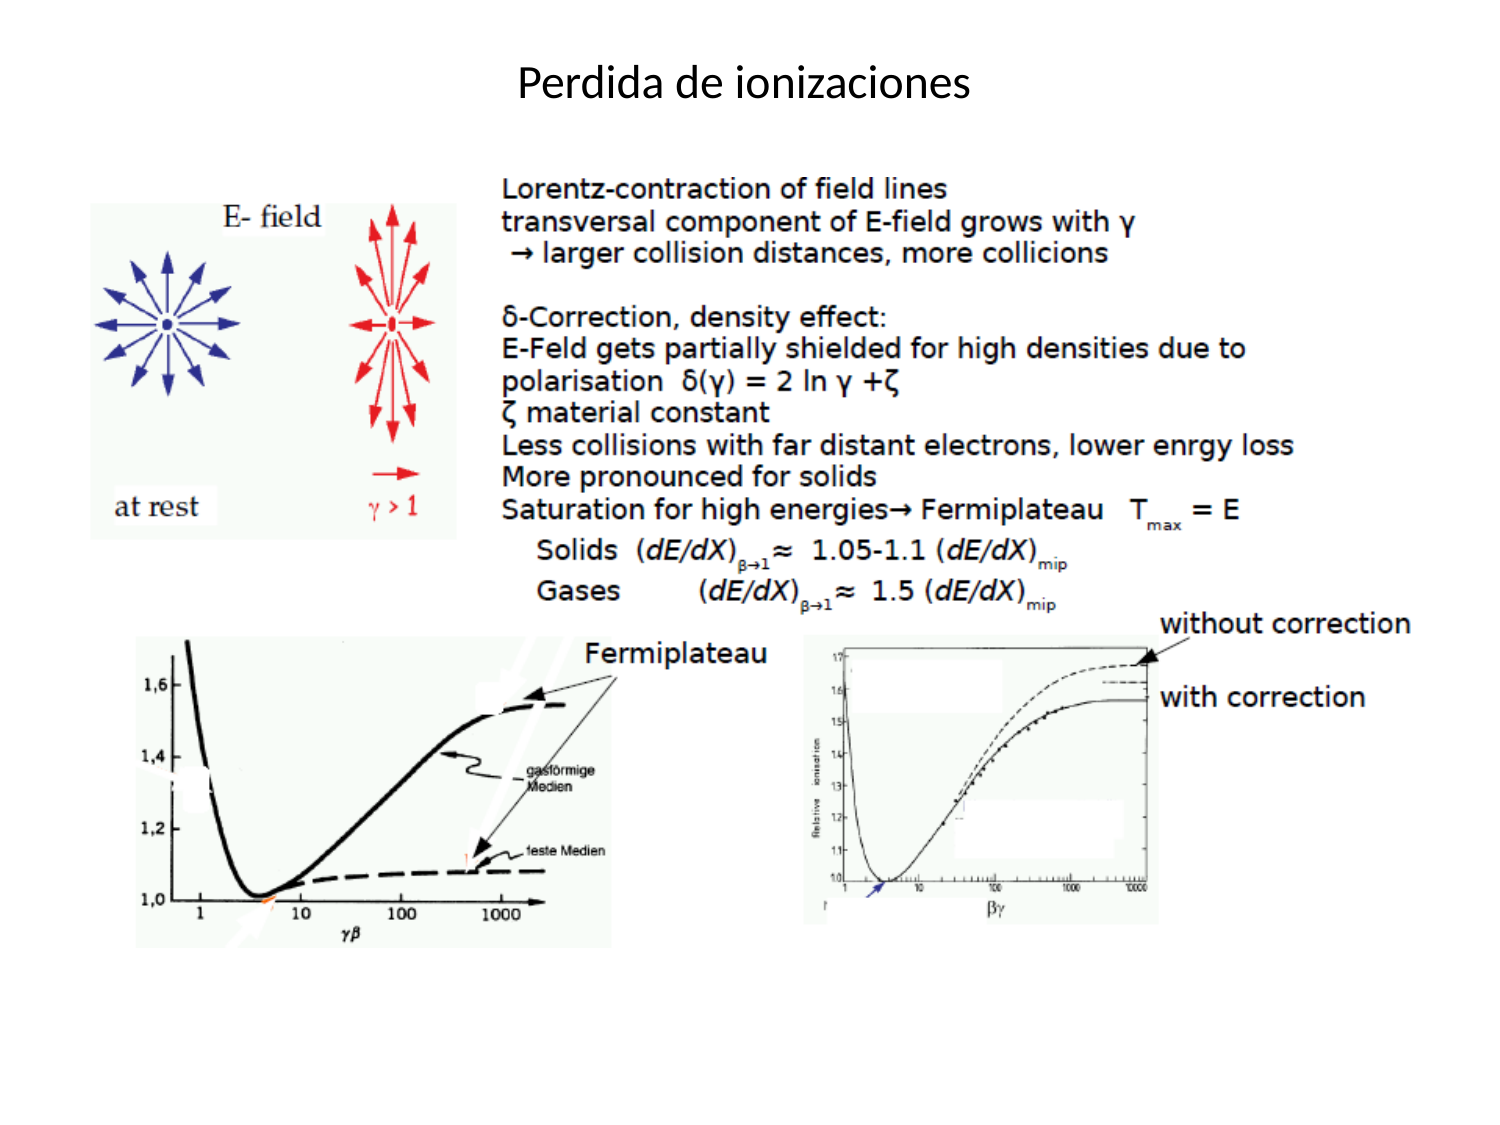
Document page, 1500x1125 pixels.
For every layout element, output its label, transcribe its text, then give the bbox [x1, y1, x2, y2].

title Perdida de ionizaciones [112, 42, 1388, 174]
picture [72, 177, 1428, 948]
